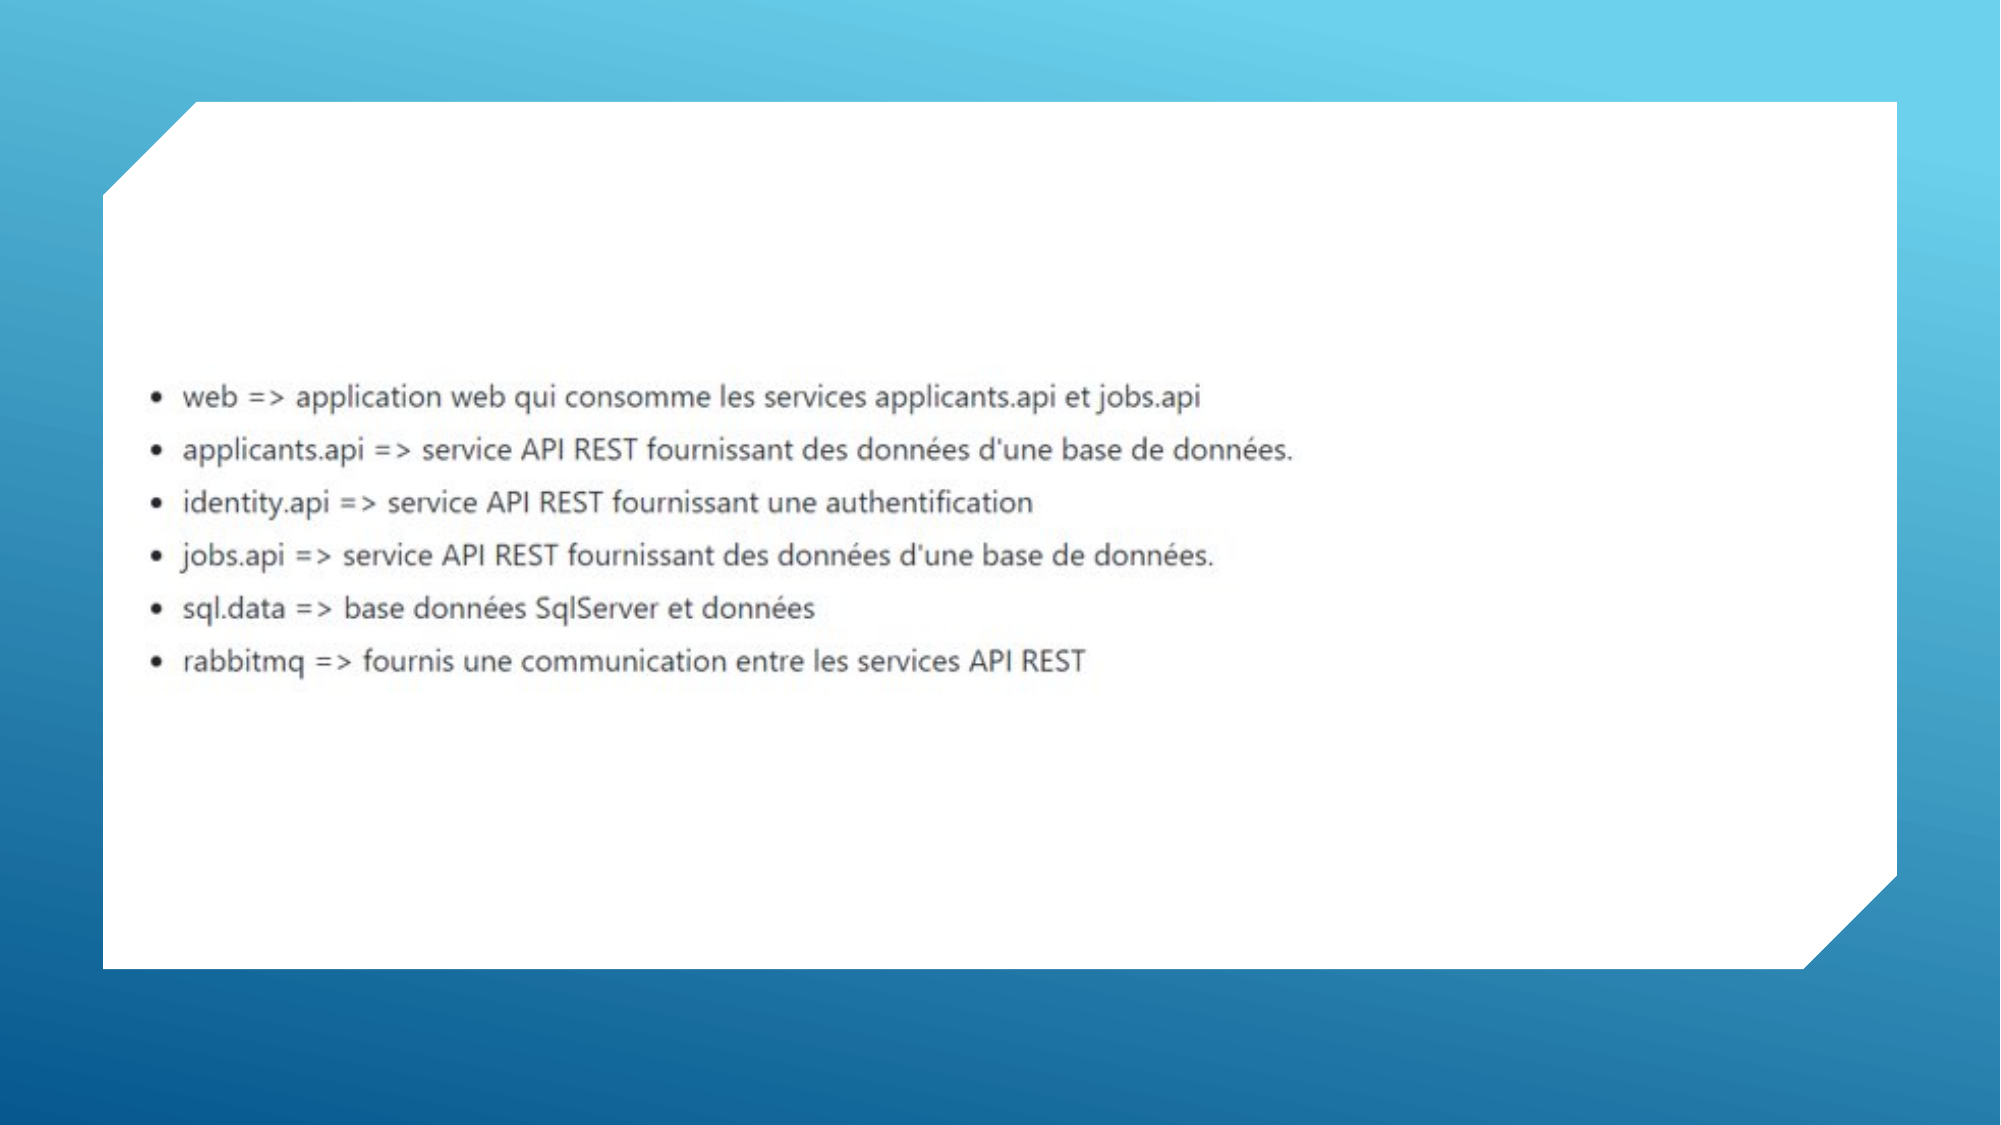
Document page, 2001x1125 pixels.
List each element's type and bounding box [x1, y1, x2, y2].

text_box [101, 100, 1899, 971]
text_box [1510, 485, 2000, 1013]
text_box [0, 0, 2000, 1125]
picture [129, 365, 1871, 706]
